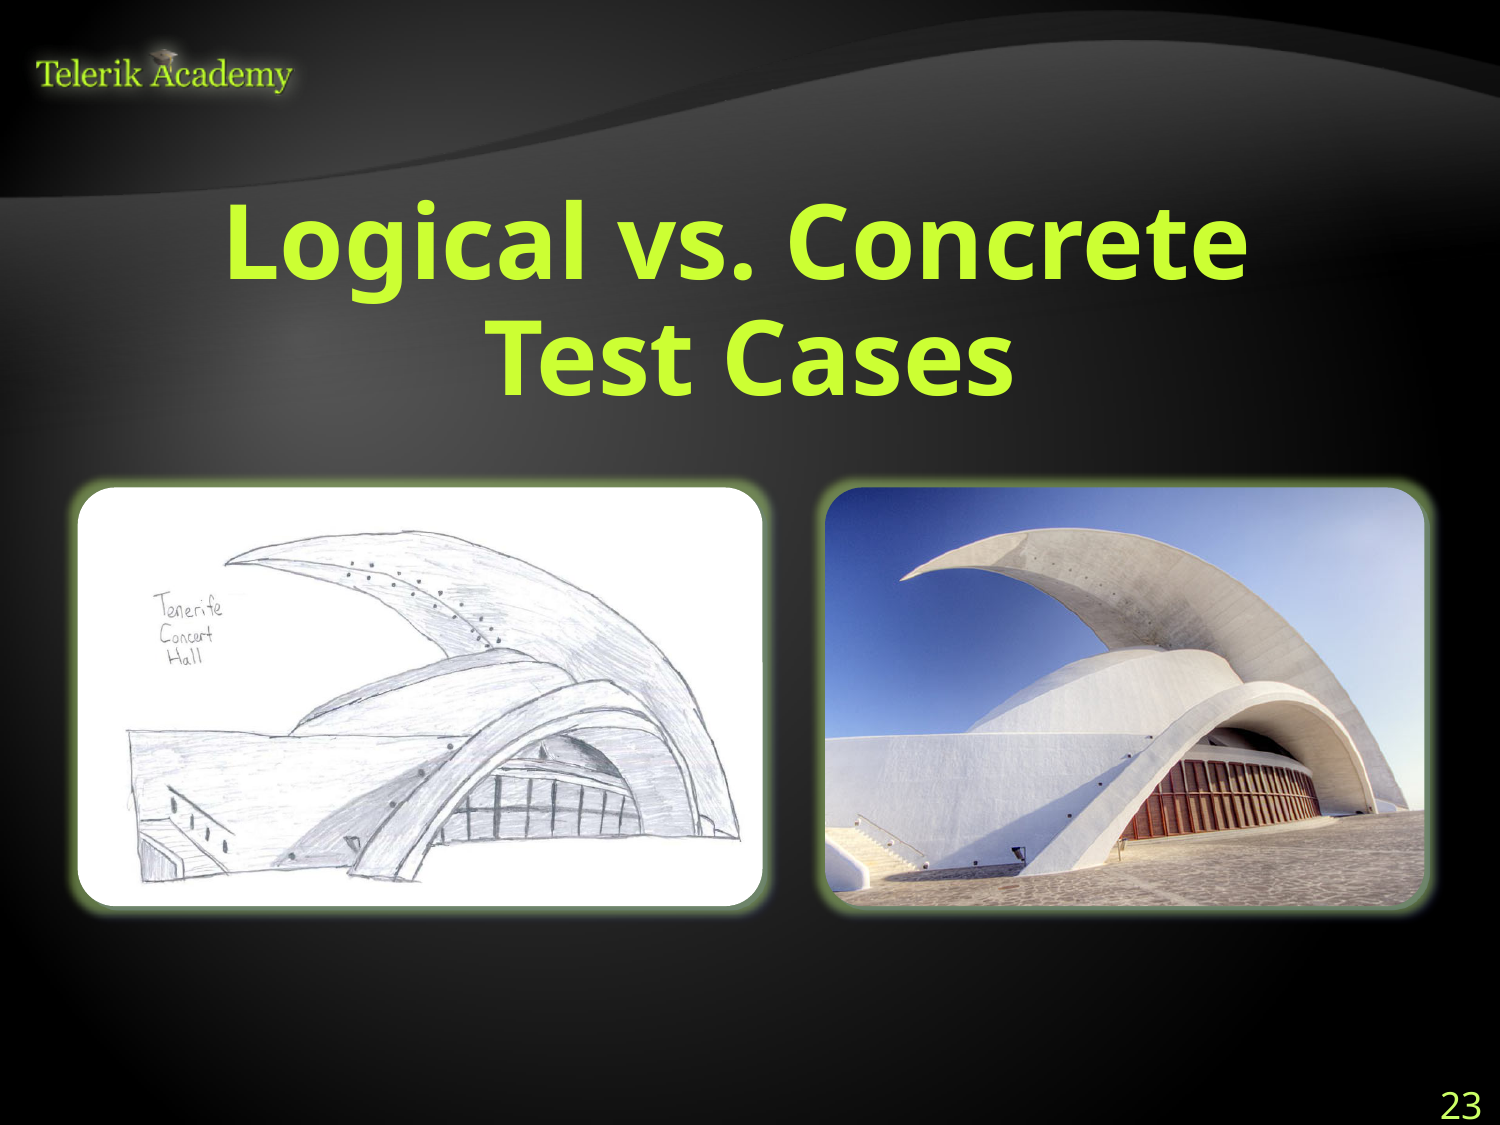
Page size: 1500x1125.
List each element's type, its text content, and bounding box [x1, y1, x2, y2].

picture [0, 0, 1500, 1125]
slide_number 23 [1425, 1074, 1500, 1113]
title Logical vs. Concrete Test Cases [99, 162, 1400, 438]
